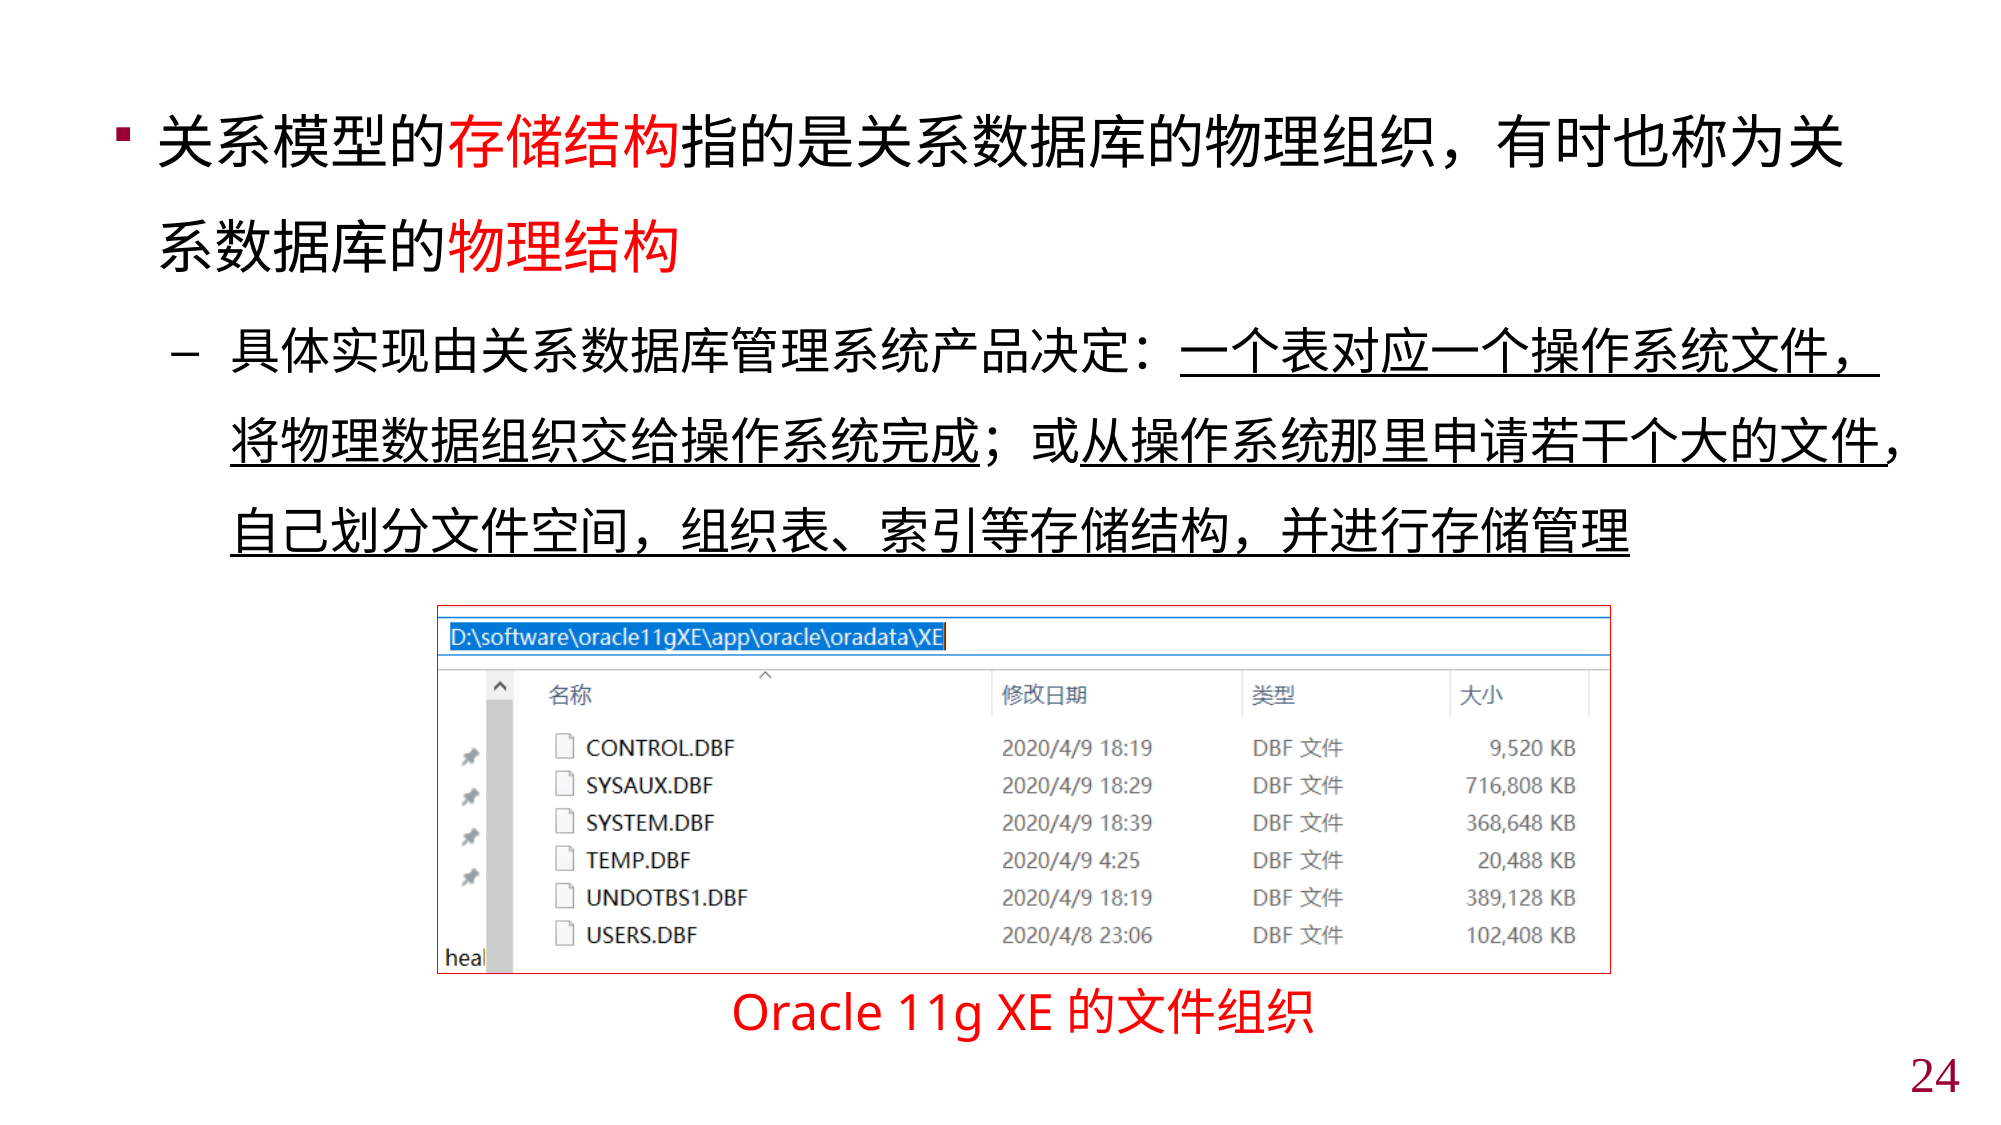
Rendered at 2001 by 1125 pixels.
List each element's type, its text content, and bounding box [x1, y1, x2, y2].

list 关系模型的存储结构指的是关系数据库的物理组织，有时也称为关系数据库的物理结构 具体实现由关系数据库管理系统产品决定：一个表对应一个操作系统文件，将物理数据组织交给操作系统完成；或从操作系统那里申请若干个大的文件，自己划分文件空间，组织表、索引等存储结构，并进行存储管理 [97, 62, 1904, 675]
picture [437, 605, 1611, 974]
slide_number 23 [1550, 1048, 1975, 1096]
text_box Oracle 11g XE的文件组织 [692, 982, 1356, 1048]
